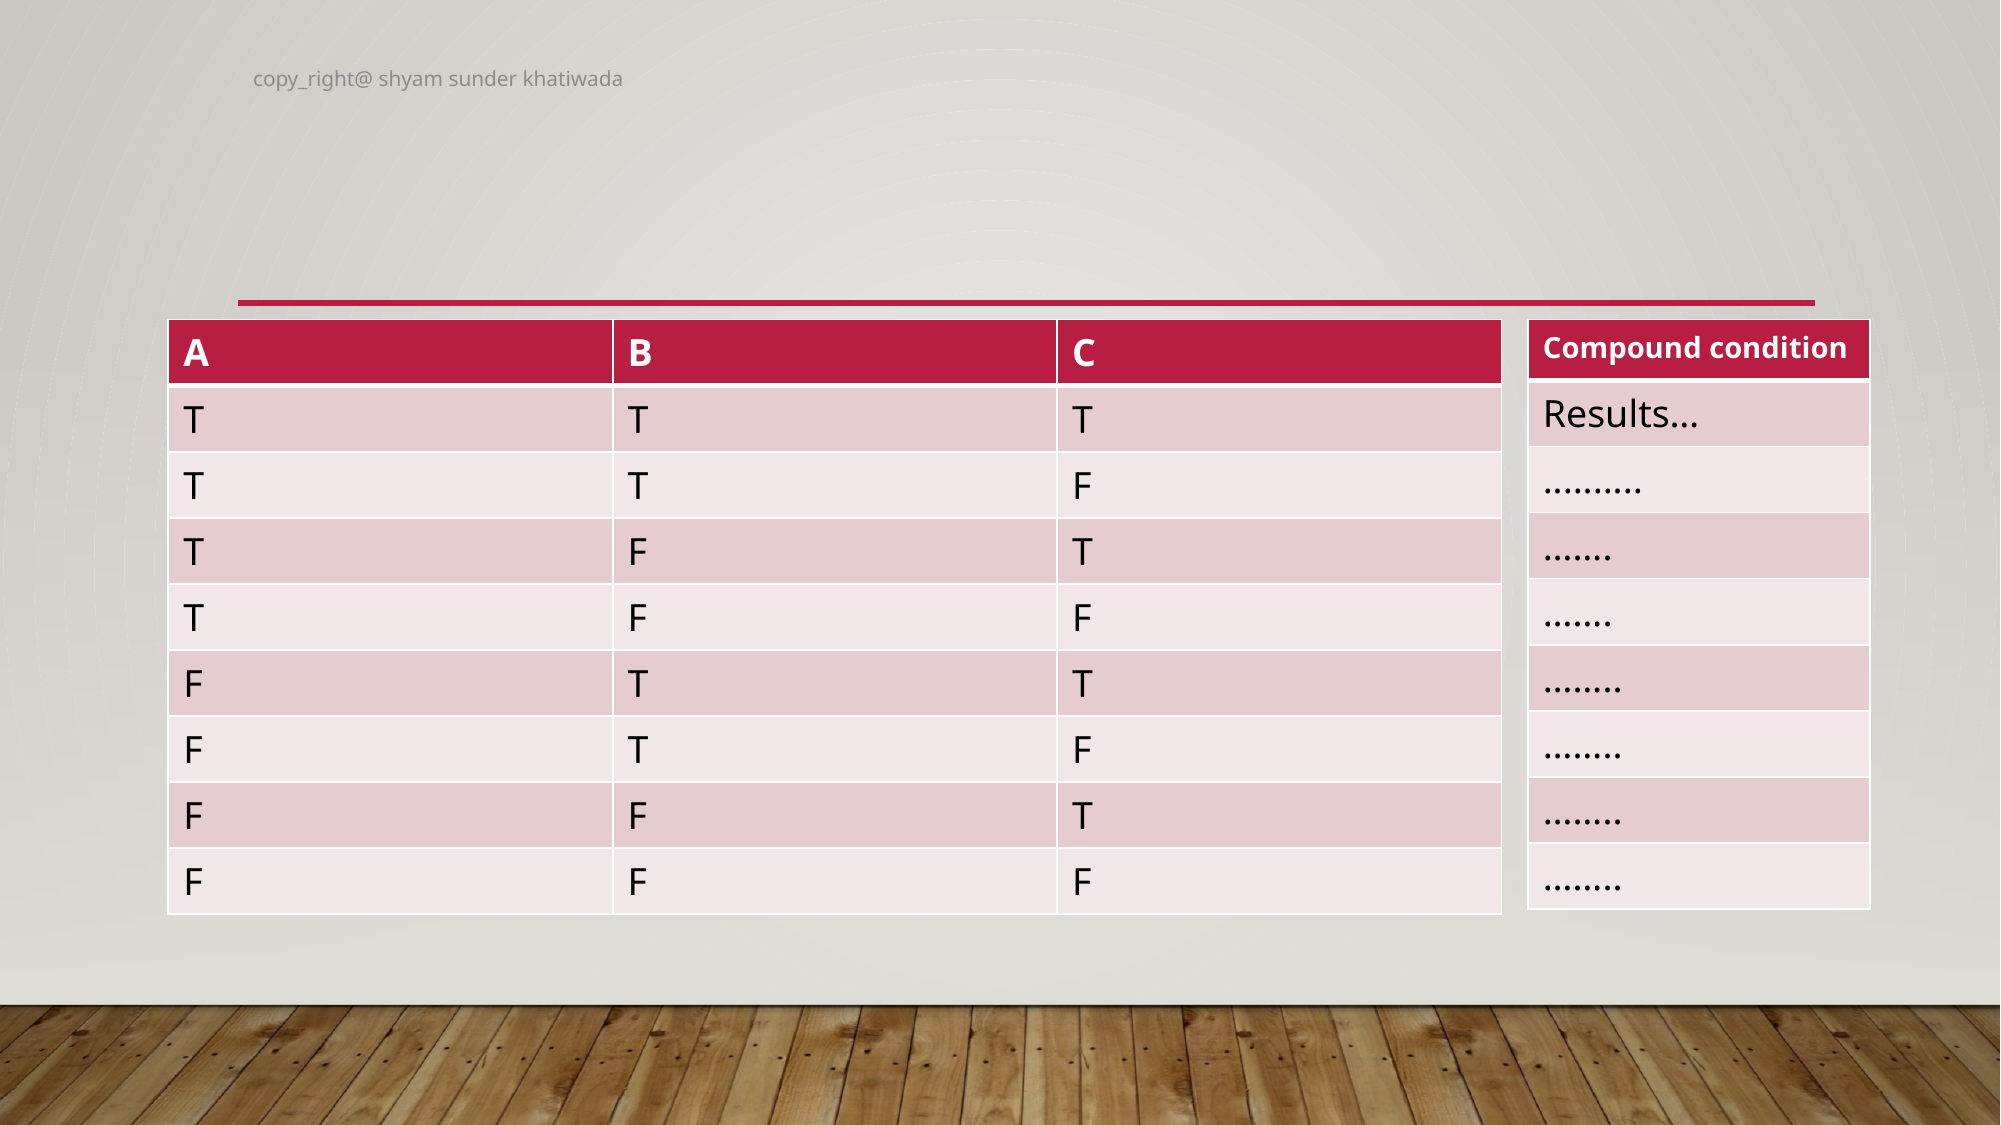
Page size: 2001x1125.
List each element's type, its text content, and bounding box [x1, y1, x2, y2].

table_cell T [614, 717, 1056, 781]
table_cell F [169, 849, 612, 913]
picture [0, 1005, 2000, 1125]
table_cell F [1058, 717, 1501, 781]
table_cell …….. [1529, 712, 1869, 776]
table_cell T [169, 388, 612, 451]
table_header C [1058, 320, 1501, 383]
table_cell T [1058, 651, 1501, 715]
table_cell T [169, 519, 612, 583]
footer copy_right@ shyam sunder khatiwada [238, 54, 1213, 105]
table_cell F [1058, 453, 1501, 517]
table_cell F [169, 717, 612, 781]
table_cell T [614, 453, 1056, 517]
table_cell T [1058, 388, 1501, 451]
table_cell F [614, 849, 1056, 913]
table_header Compound condition [1529, 320, 1869, 378]
table_header B [614, 320, 1056, 383]
table_cell T [169, 585, 612, 649]
table_cell F [614, 783, 1056, 847]
table_cell F [169, 651, 612, 715]
table_cell …….. [1529, 646, 1869, 710]
table_cell T [1058, 519, 1501, 583]
table_cell ……. [1529, 513, 1869, 578]
table_cell Results… [1529, 383, 1869, 446]
table_cell F [169, 783, 612, 847]
table_cell F [1058, 849, 1501, 913]
table_cell …….. [1529, 844, 1869, 908]
table_cell …….. [1529, 778, 1869, 842]
table_cell F [1058, 585, 1501, 649]
table_cell T [614, 388, 1056, 451]
table_cell ……. [1529, 579, 1869, 644]
table_cell F [614, 585, 1056, 649]
table_cell T [614, 651, 1056, 715]
table_cell F [614, 519, 1056, 583]
table_cell .......... [1529, 447, 1869, 512]
table_cell T [1058, 783, 1501, 847]
table_cell T [169, 453, 612, 517]
table_header A [169, 320, 612, 383]
